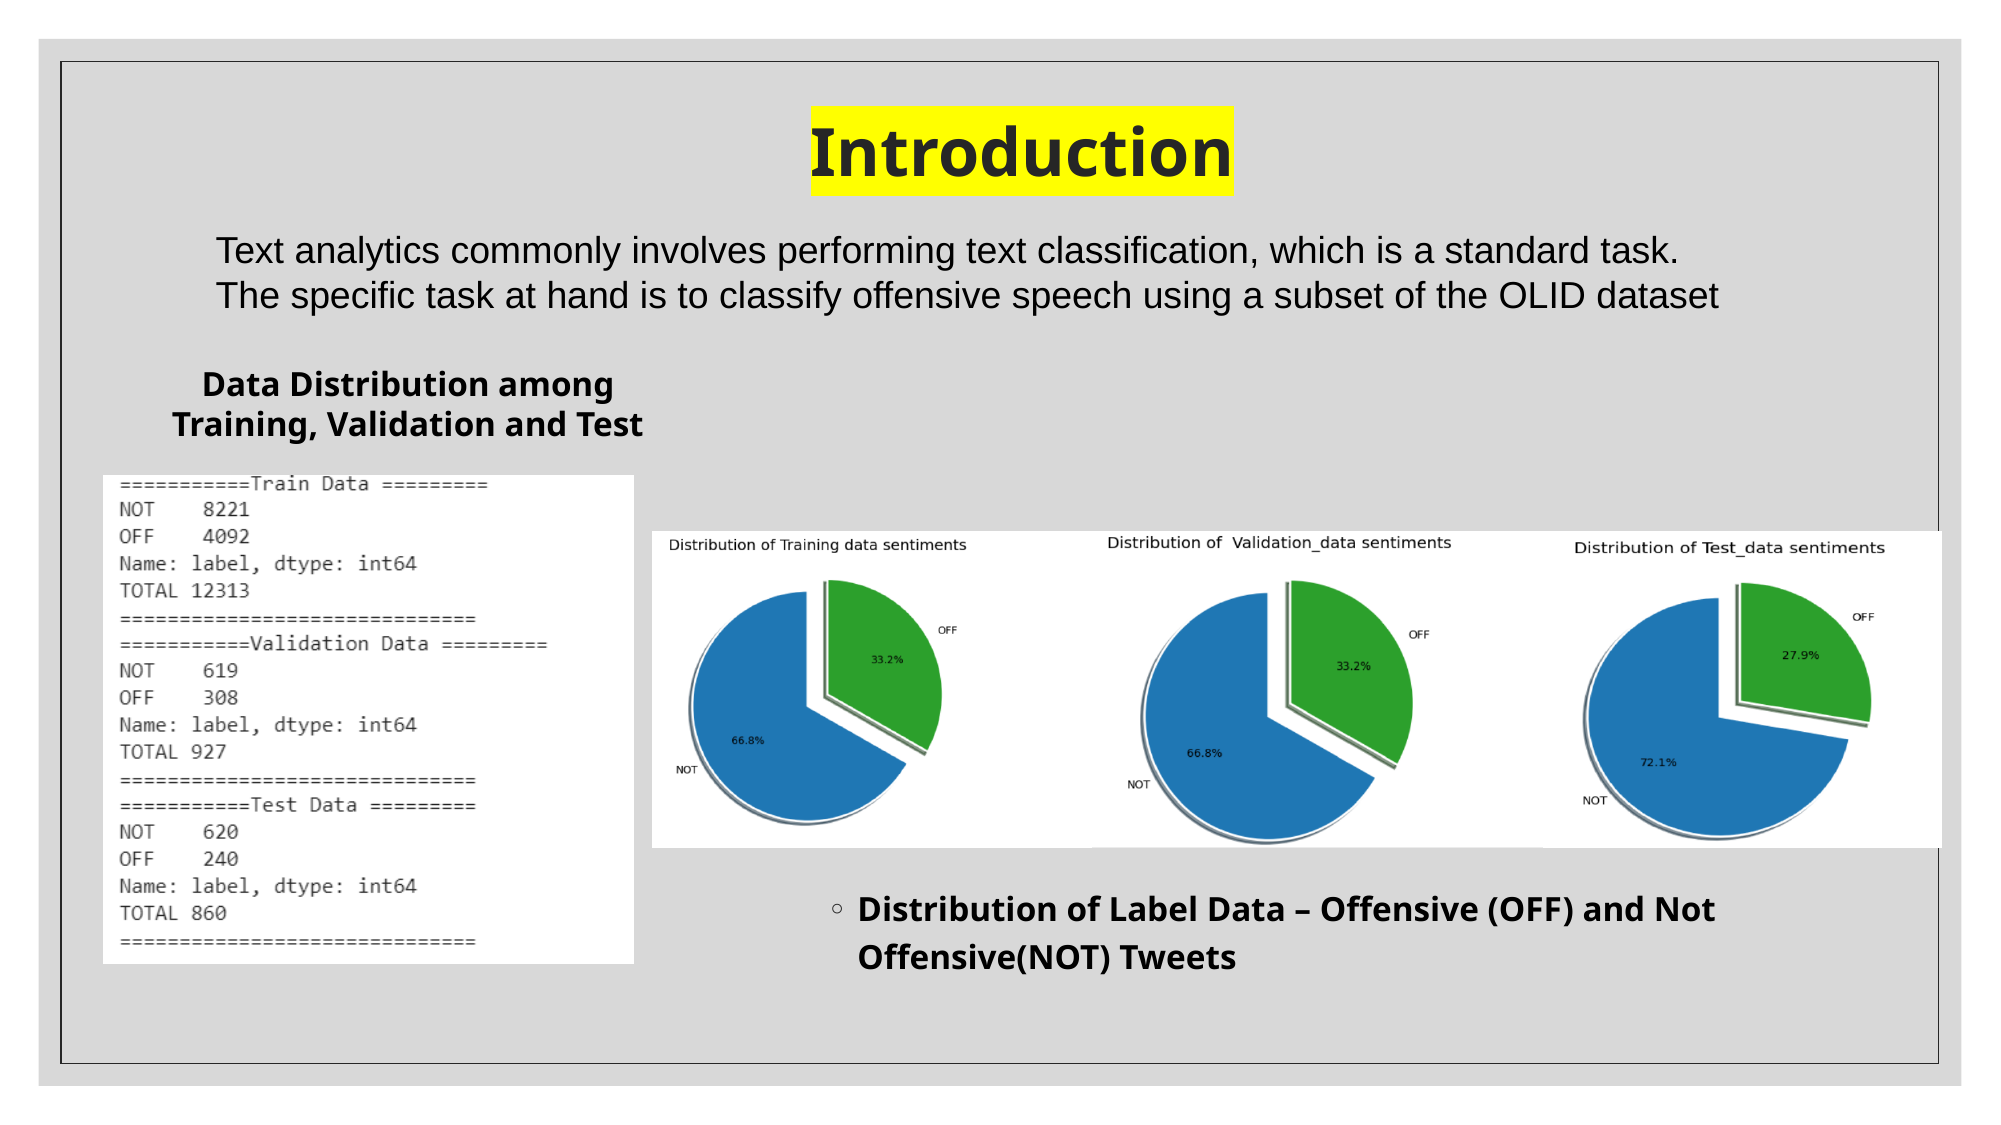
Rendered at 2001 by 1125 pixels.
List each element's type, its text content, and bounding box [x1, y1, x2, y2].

text_box Data Distribution among Training, Validation and Test [114, 356, 702, 451]
picture [652, 531, 1942, 848]
text_box Text analytics commonly involves performing text classification, which is a standard task. The specific task at hand is to classify offensive speech using a subset of the OLID dataset [200, 218, 1856, 323]
picture [103, 475, 634, 964]
list Distribution of Label Data – Offensive (OFF) and Not Offensive(NOT) Tweets [812, 872, 1921, 970]
title Introduction [174, 105, 1870, 205]
